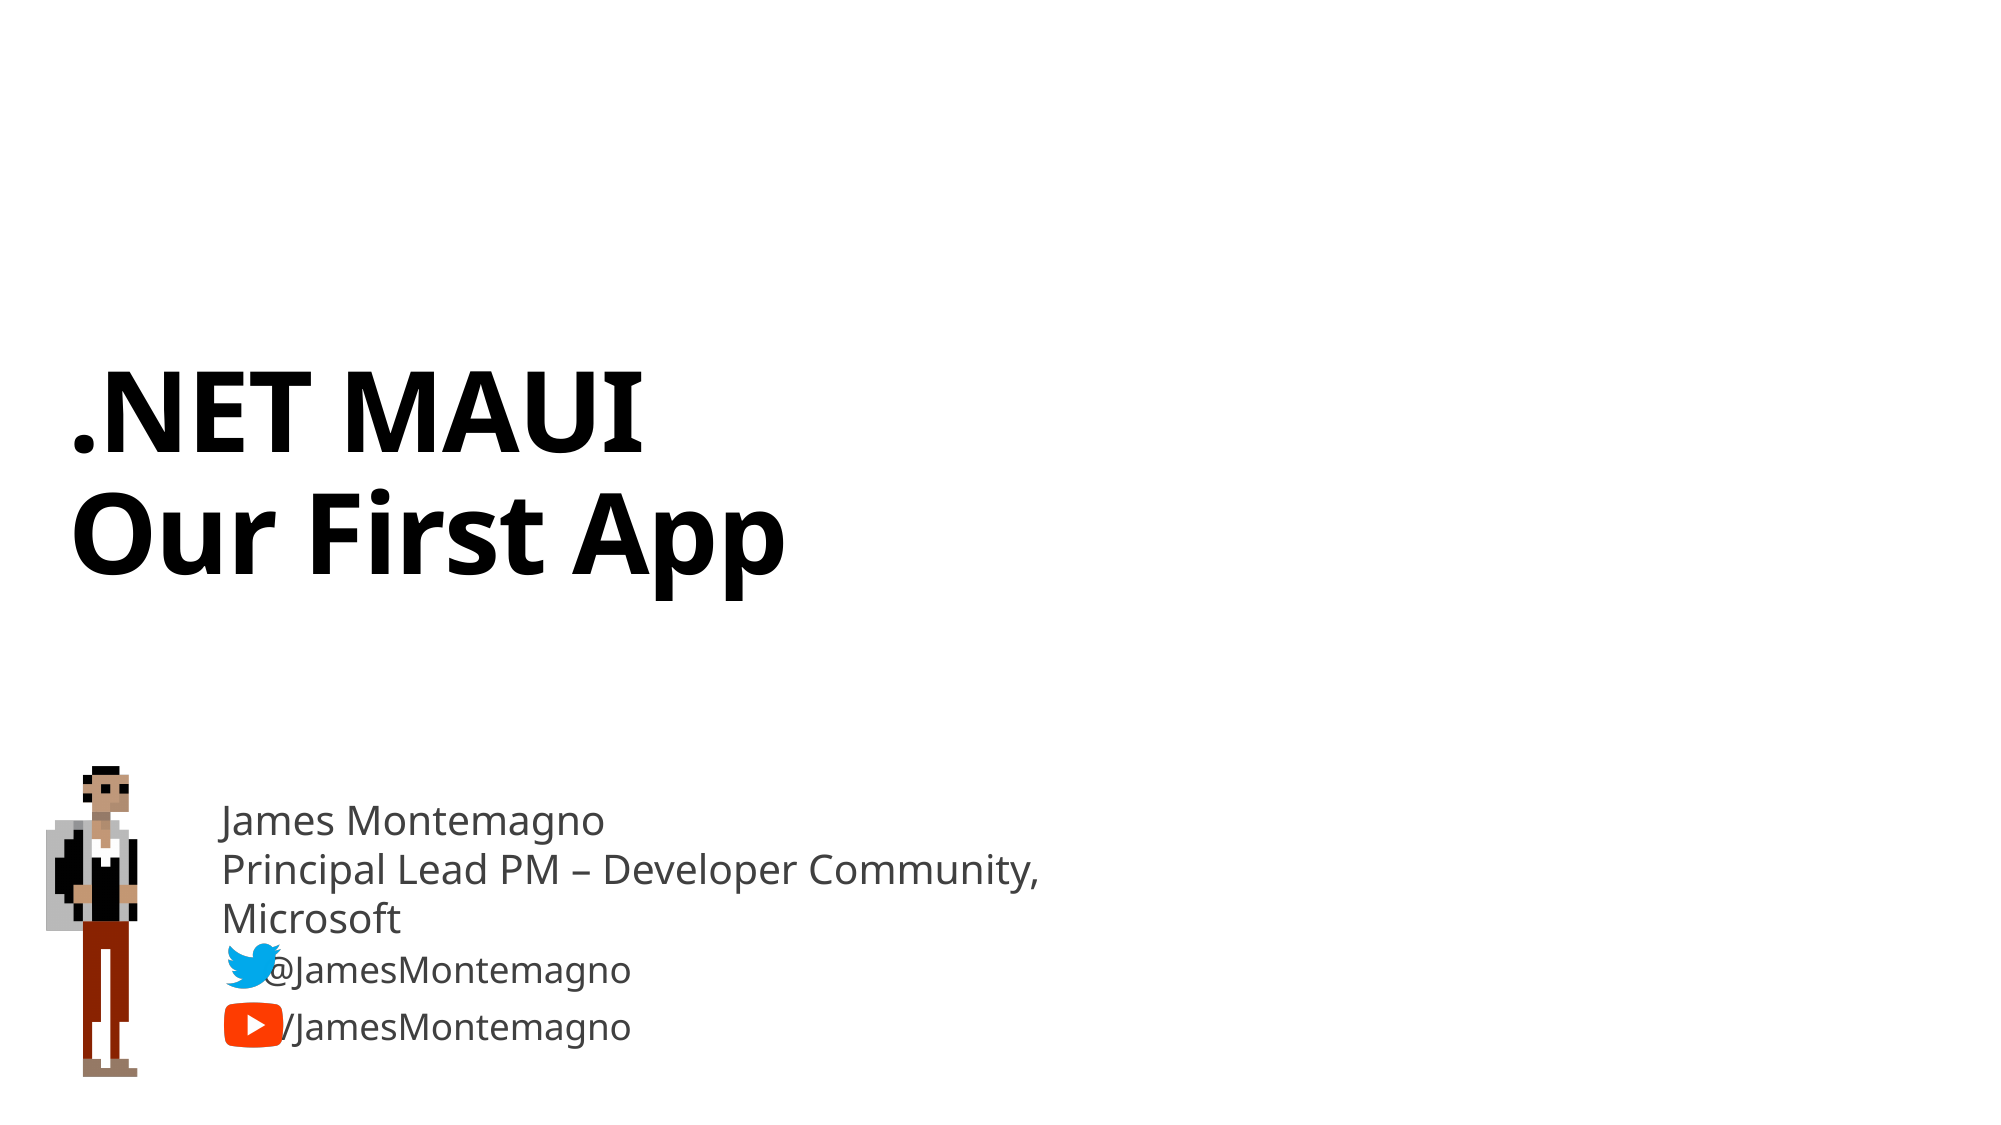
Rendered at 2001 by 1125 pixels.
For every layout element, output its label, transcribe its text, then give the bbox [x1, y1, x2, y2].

text_box @JamesMontemagno /JamesMontemagno [246, 925, 647, 1056]
picture [217, 939, 289, 1061]
title .NET MAUI Our First App [44, 340, 1956, 636]
picture [45, 766, 138, 1077]
text_box James Montemagno Principal Lead PM – Developer Community, Microsoft [218, 791, 1197, 945]
